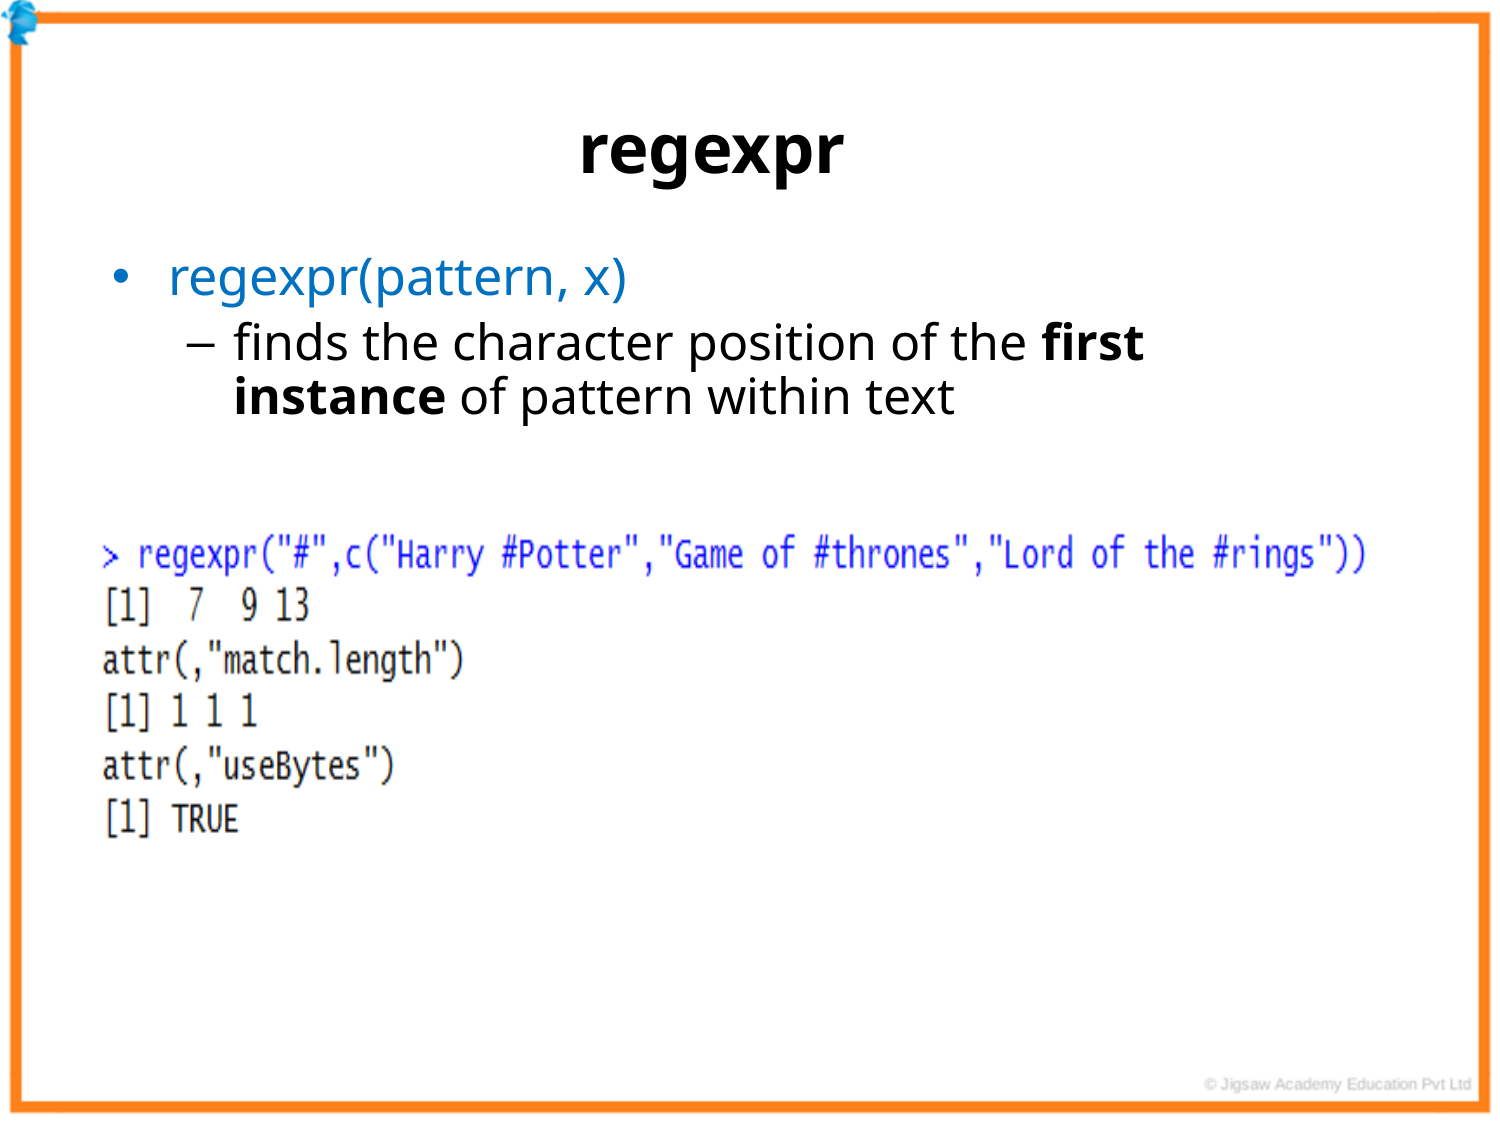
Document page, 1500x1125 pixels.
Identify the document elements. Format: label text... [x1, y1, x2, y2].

picture [0, 0, 1500, 1125]
text_box regexpr(pattern, x) finds the character position of the first instance of pattern within text [96, 243, 1324, 457]
text_box regexpr [97, 87, 1328, 206]
